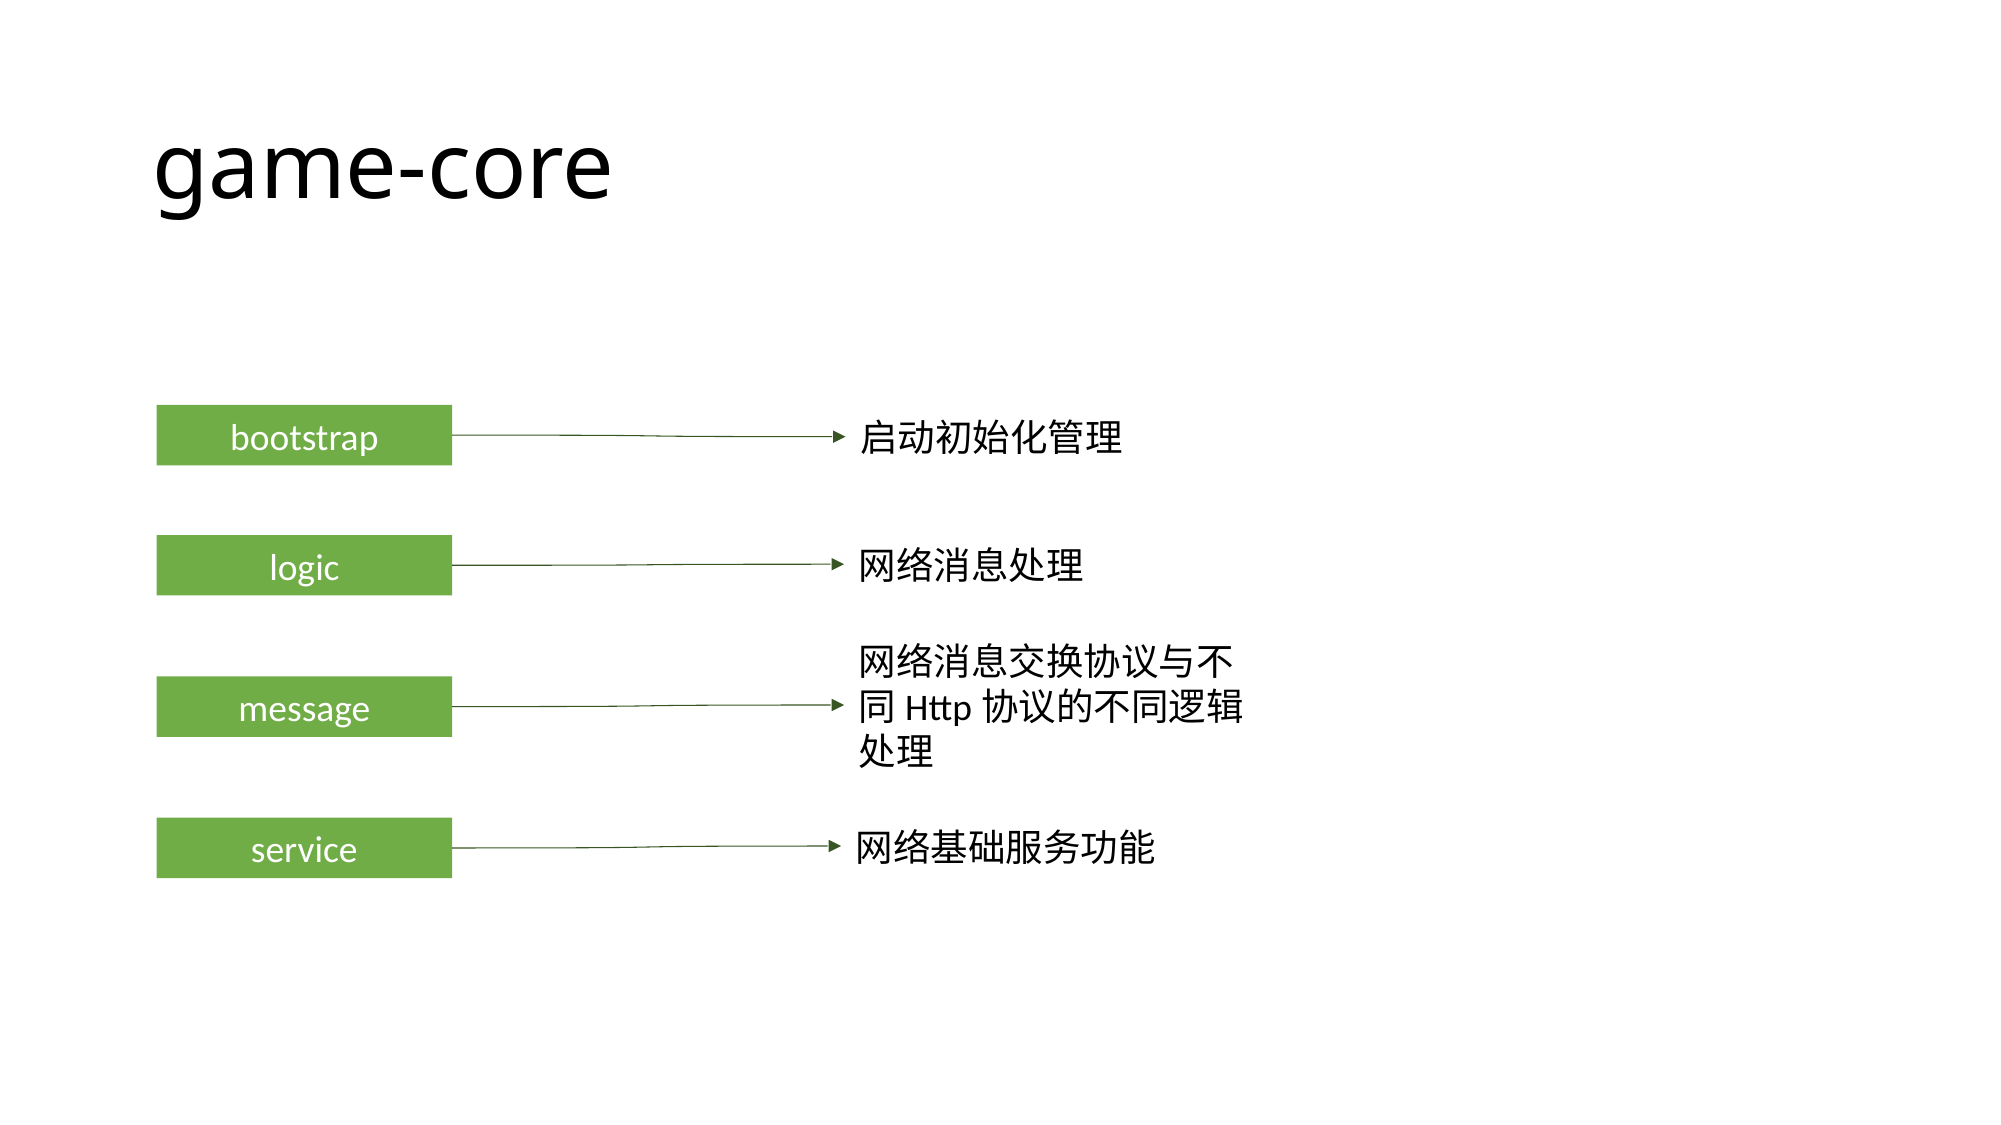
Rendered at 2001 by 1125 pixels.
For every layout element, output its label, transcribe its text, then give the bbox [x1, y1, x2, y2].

text_box message [156, 675, 453, 738]
text_box 网络消息处理 [844, 534, 1263, 595]
text_box 启动初始化管理 [845, 406, 1265, 467]
text_box logic [156, 534, 453, 596]
text_box service [156, 817, 453, 879]
text_box bootstrap [156, 404, 453, 466]
text_box 网络基础服务功能 [841, 816, 1260, 876]
text_box 网络消息交换协议与不同Http协议的不同逻辑处理 [844, 630, 1263, 780]
title game-core [137, 59, 1863, 278]
